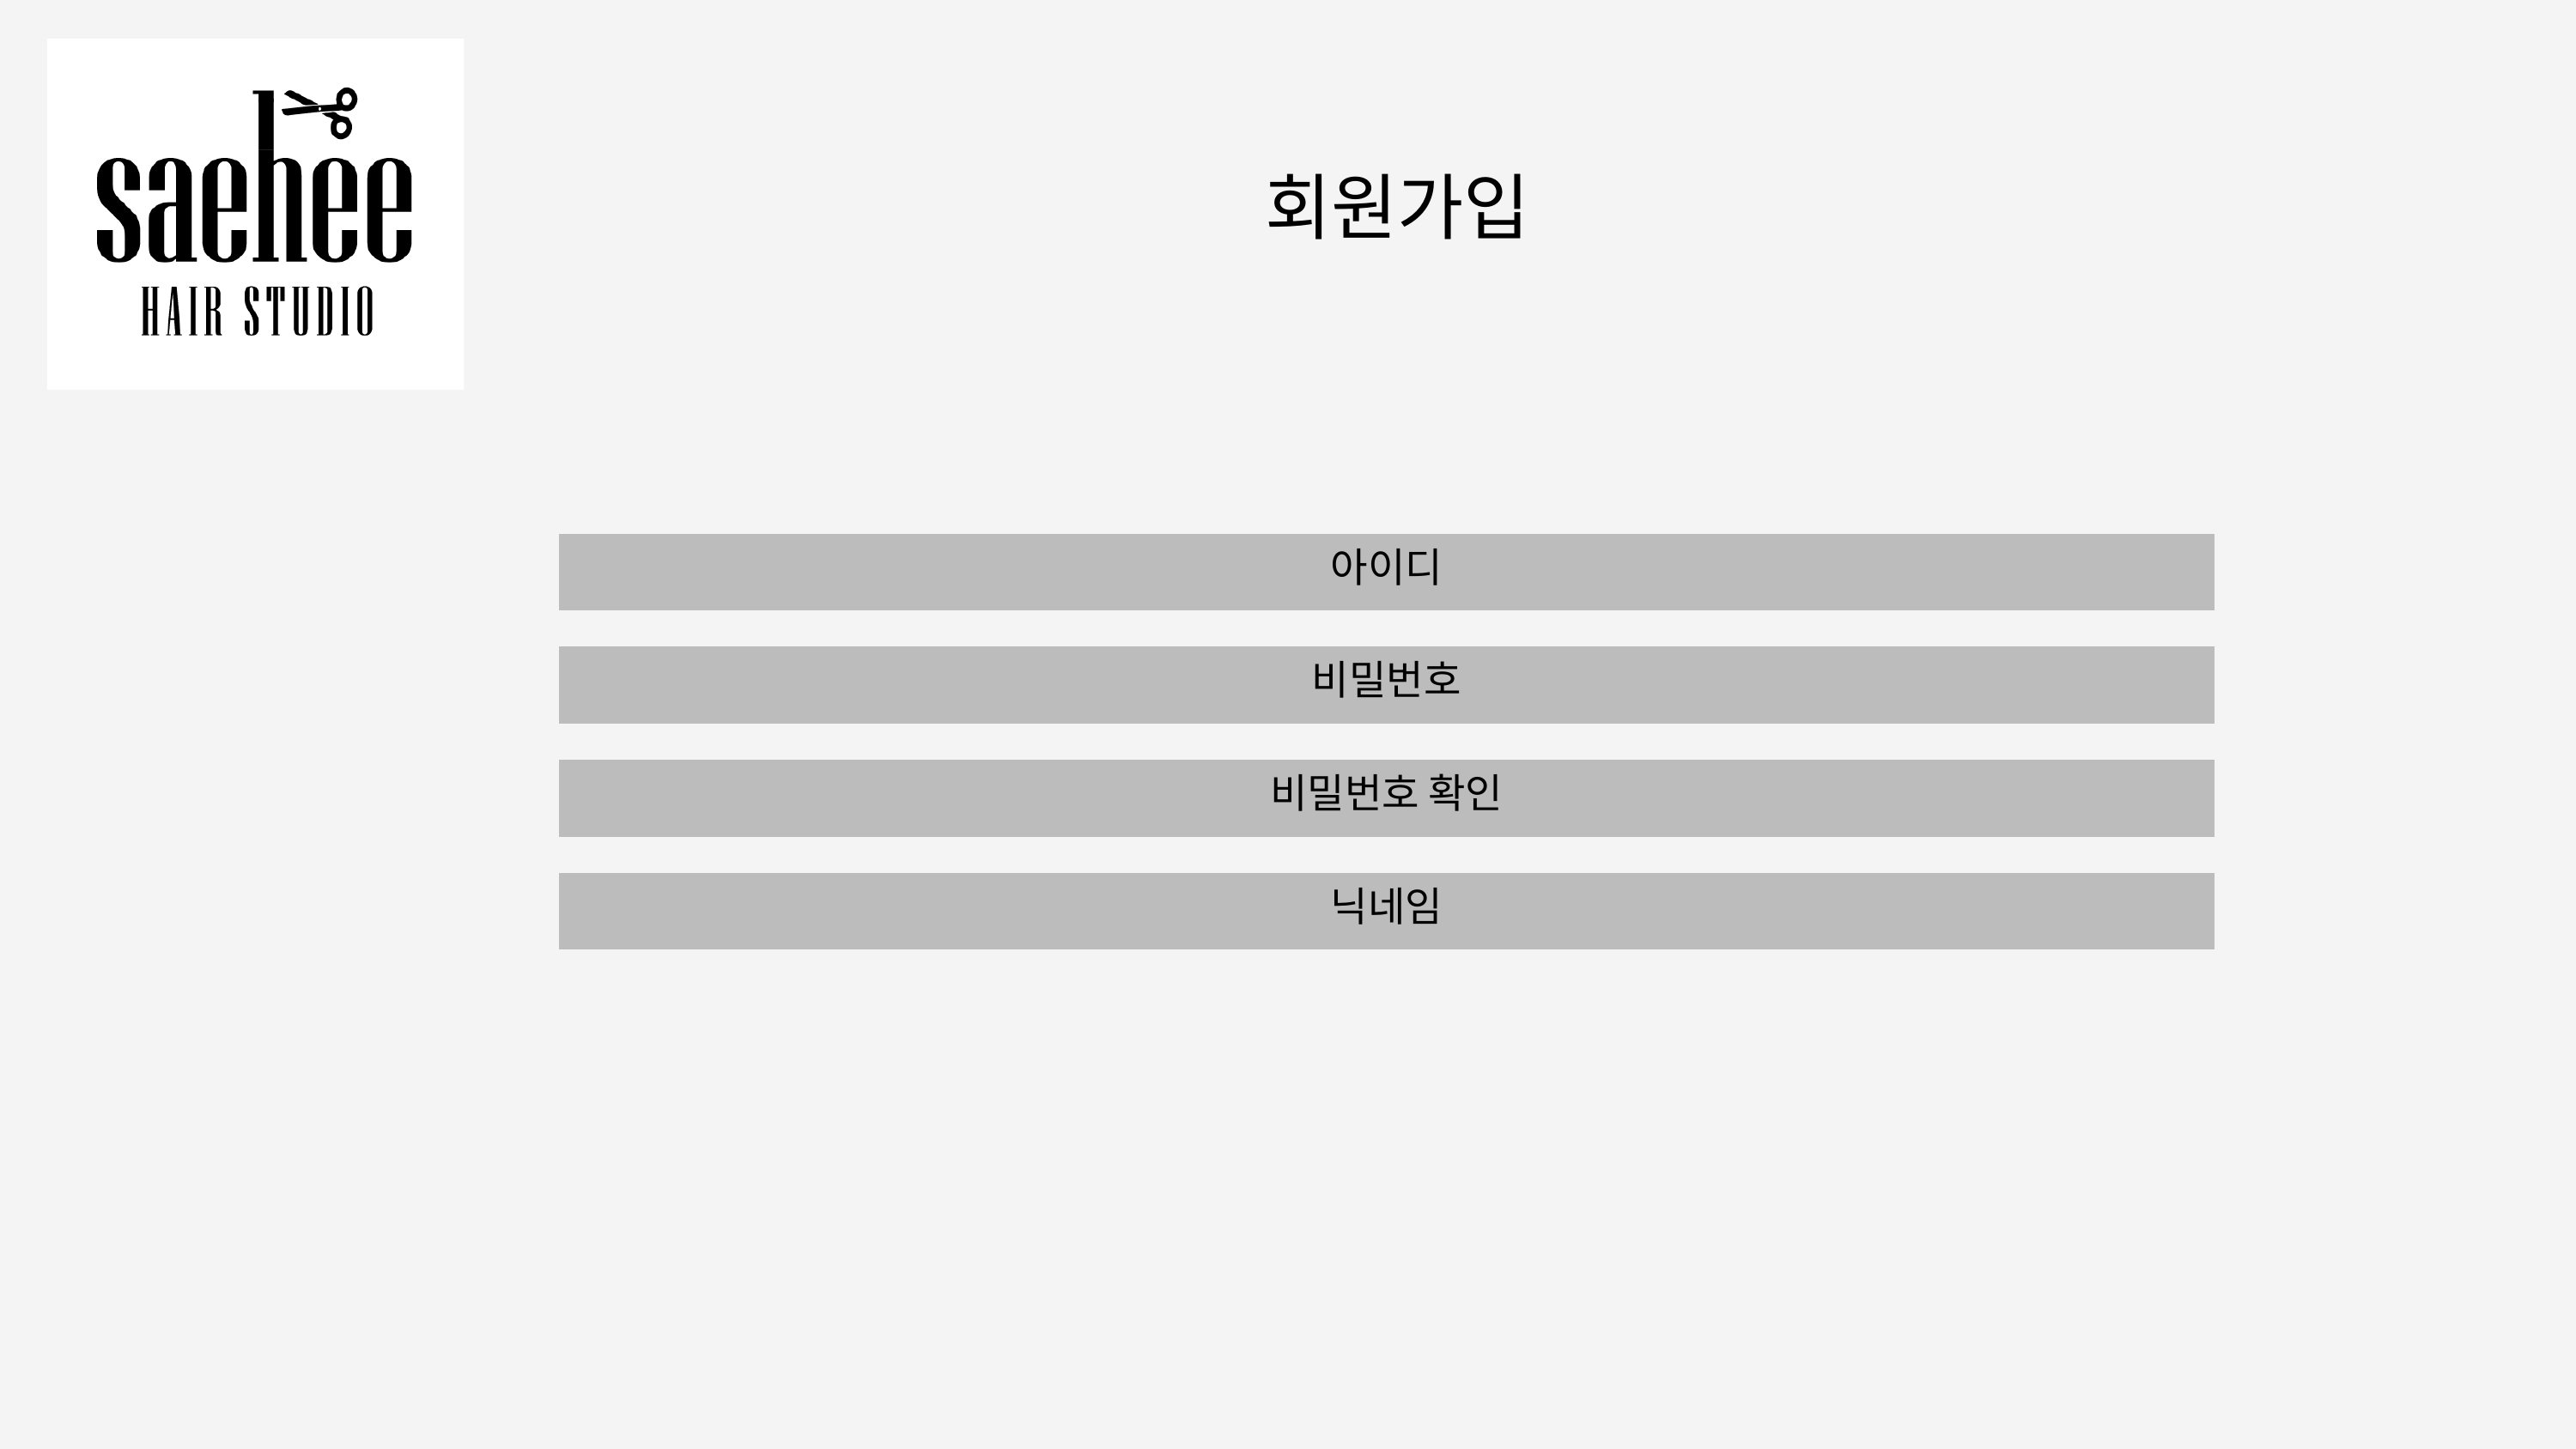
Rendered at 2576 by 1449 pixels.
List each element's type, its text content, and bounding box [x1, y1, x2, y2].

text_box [558, 646, 2215, 724]
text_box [558, 759, 2215, 837]
text_box 회원가입 [1237, 147, 1557, 249]
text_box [558, 533, 2215, 611]
text_box [46, 39, 465, 390]
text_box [558, 872, 2215, 950]
